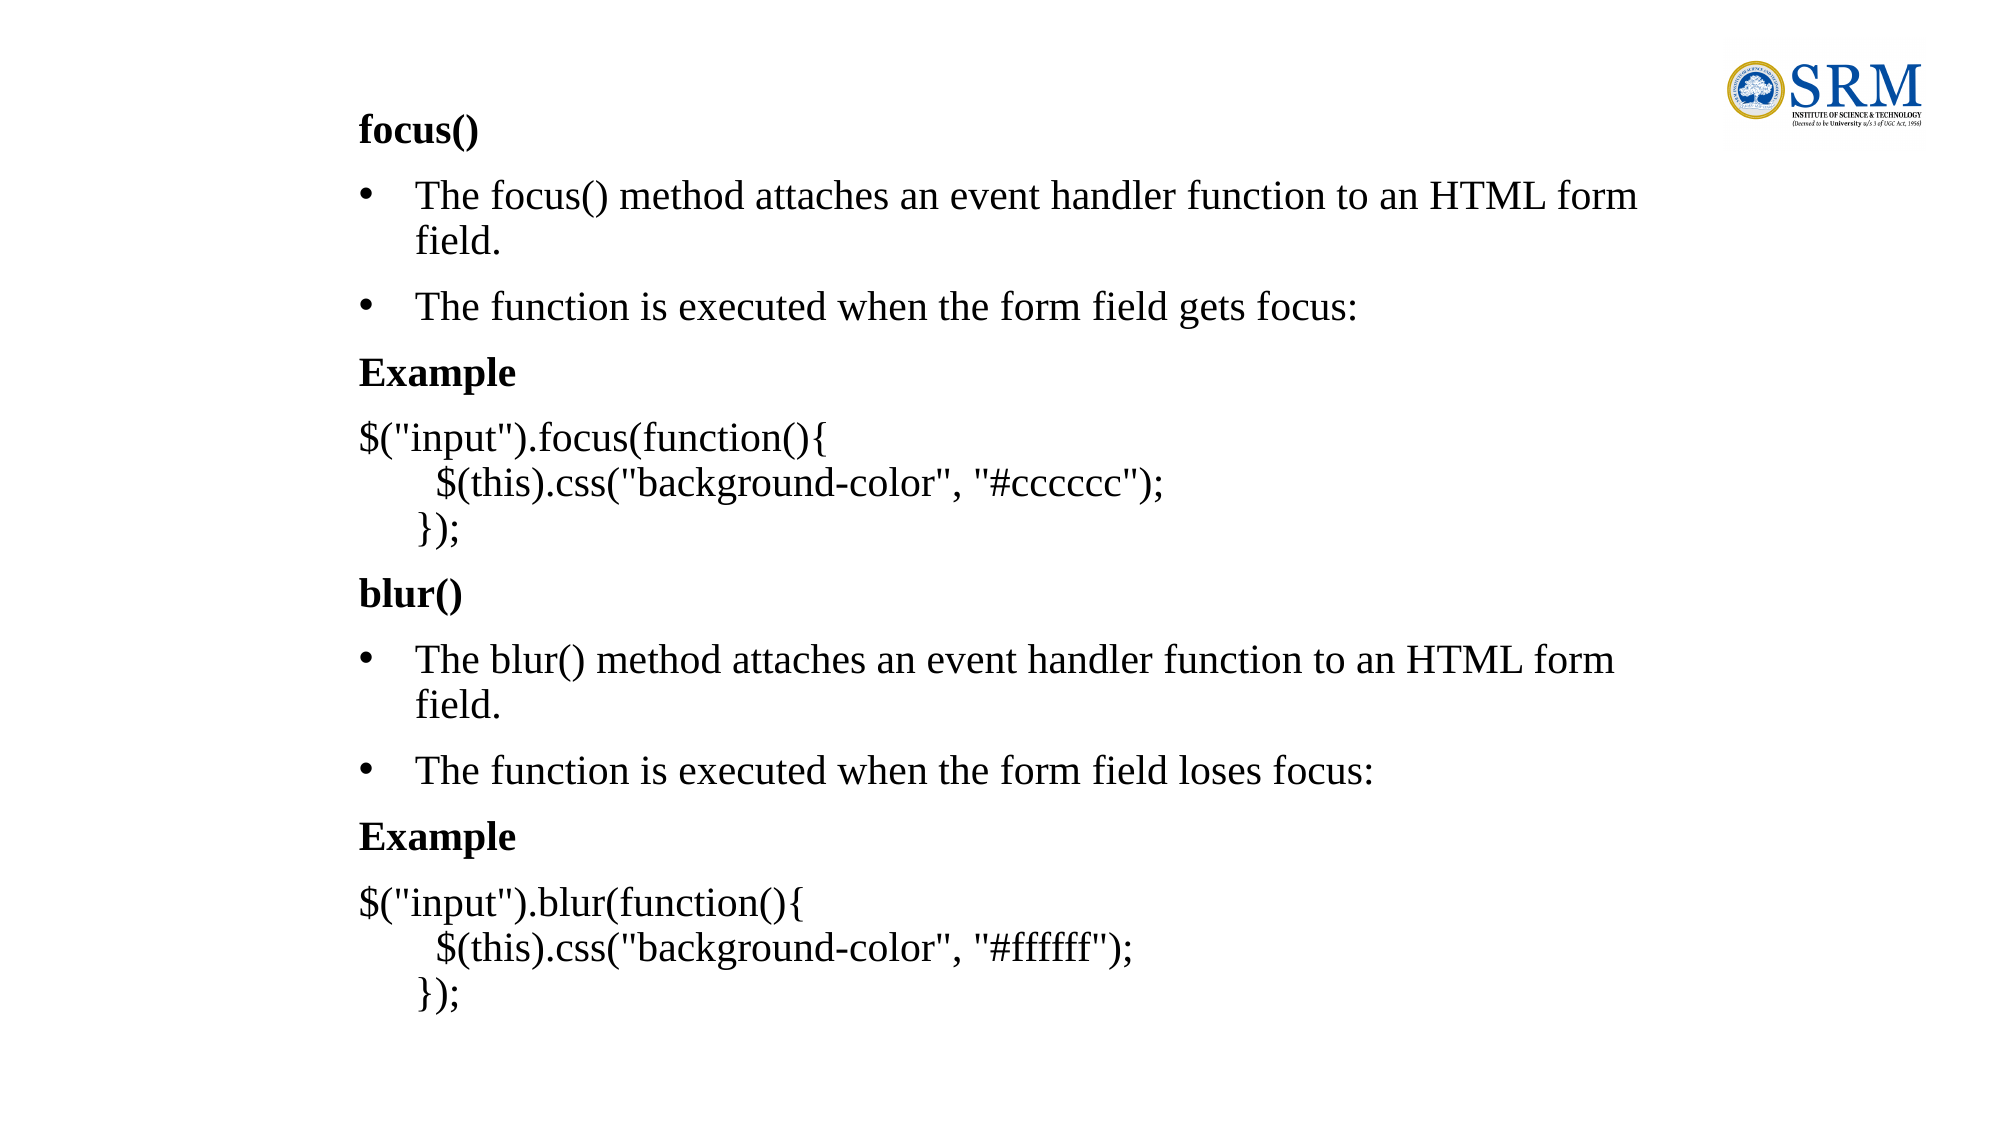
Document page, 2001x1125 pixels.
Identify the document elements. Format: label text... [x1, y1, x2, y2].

list focus() The focus() method attaches an event handler function to an HTML form field. The function is executed when the form field gets focus: Example $("input").focus(function(){ $(this).css("background-color", "#cccccc"); }); blur() The blur() method attaches an event handler function to an HTML form field. The function is executed when the form field loses focus: Example $("input").blur(function(){ $(this).css("background-color", "#ffffff"); }); [324, 99, 1675, 1025]
picture [1723, 37, 1926, 151]
